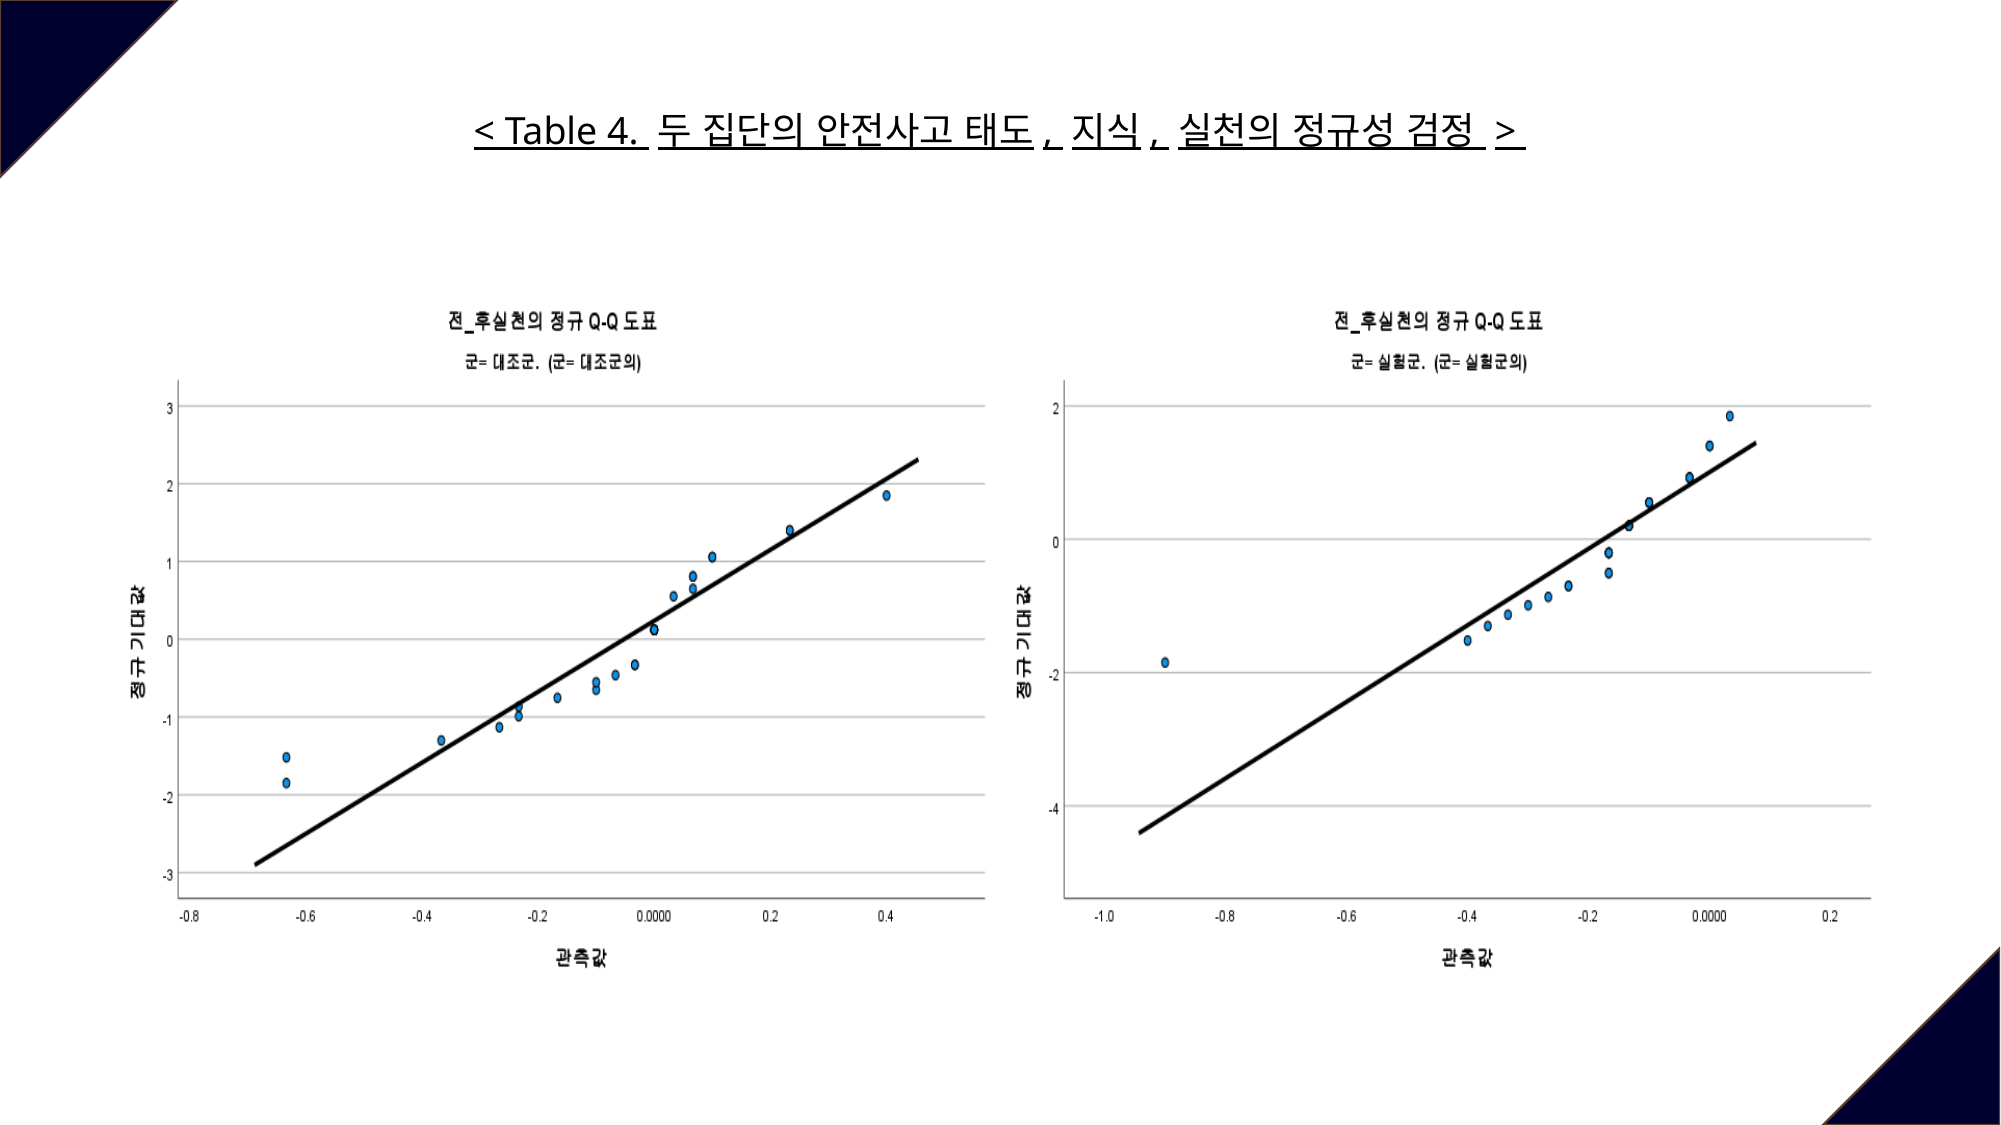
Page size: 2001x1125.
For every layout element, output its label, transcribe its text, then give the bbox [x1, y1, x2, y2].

text_box < Table 4. 두 집단의 안전사고 태도, 지식, 실천의 정규성 검정 > [458, 99, 1541, 160]
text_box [109, 286, 1882, 995]
